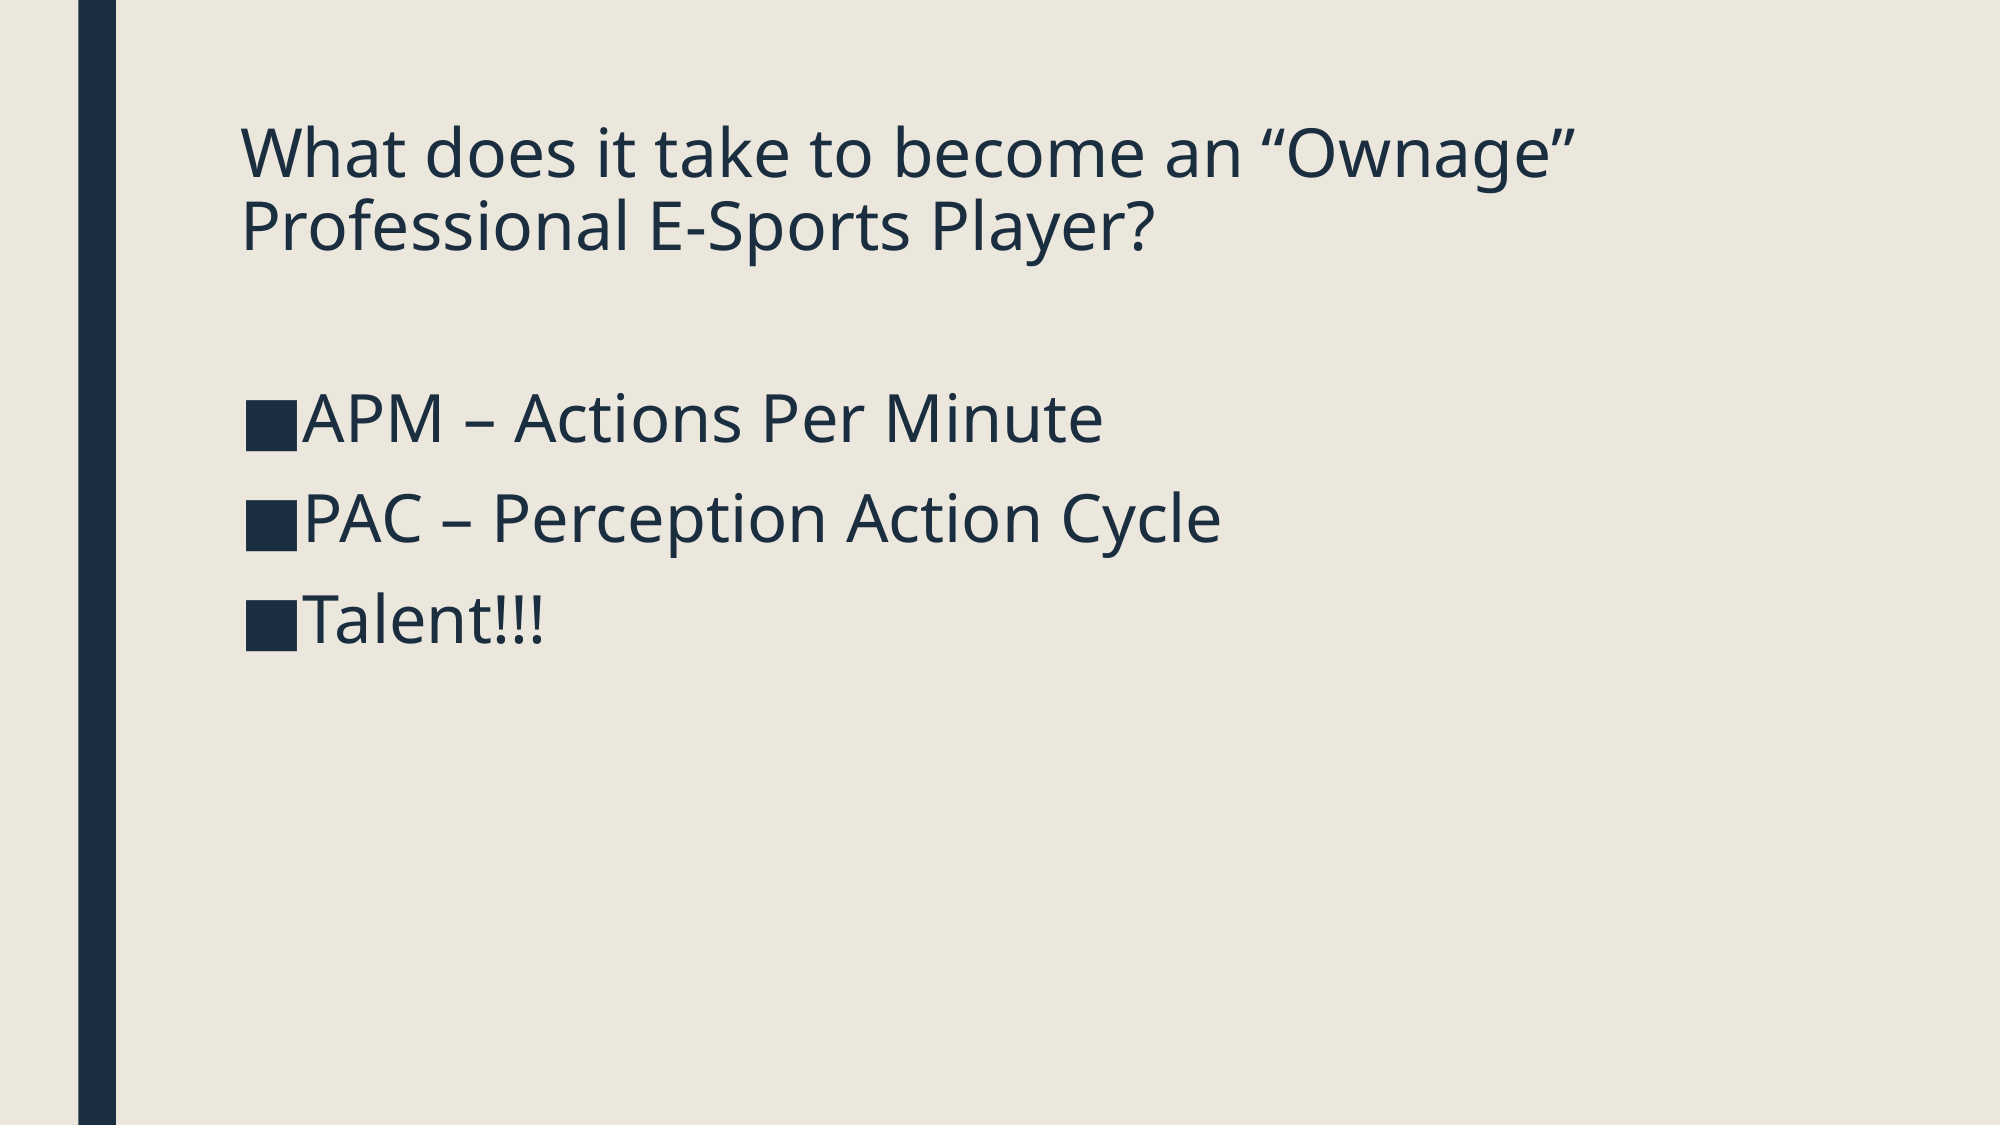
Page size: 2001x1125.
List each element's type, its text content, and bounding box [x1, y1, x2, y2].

title What does it take to become an “Ownage” Professional E-Sports Player? [225, 112, 1800, 357]
list APM – Actions Per Minute PAC – Perception Action Cycle Talent!!! [225, 375, 1800, 963]
